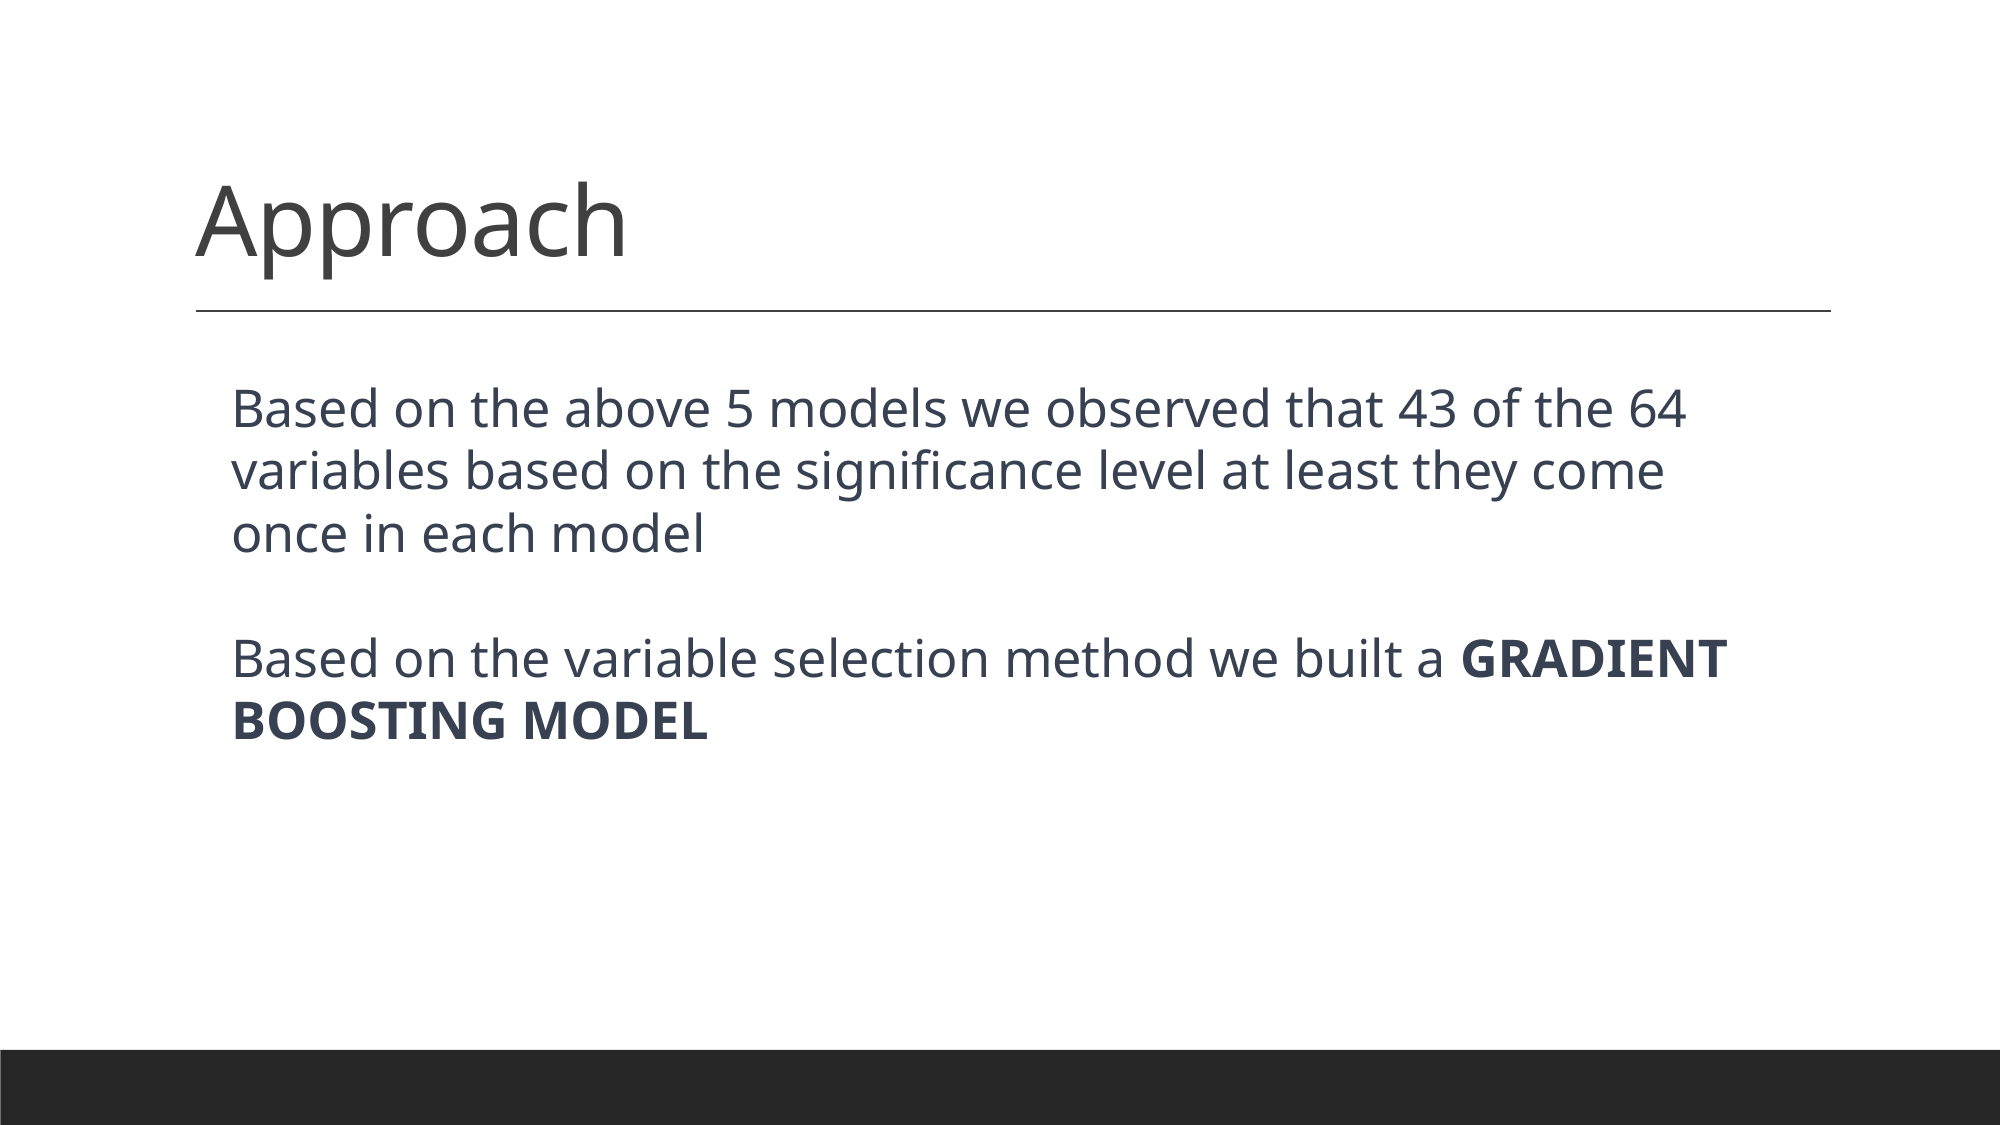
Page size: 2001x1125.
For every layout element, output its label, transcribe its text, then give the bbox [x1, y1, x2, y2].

title Approach [180, 47, 1830, 285]
text_box Based on the above 5 models we observed that 43 of the 64 variables based on the significance level at least they come once in each model Based on the variable selection method we built a GRADIENT BOOSTING MODEL [216, 367, 1778, 945]
